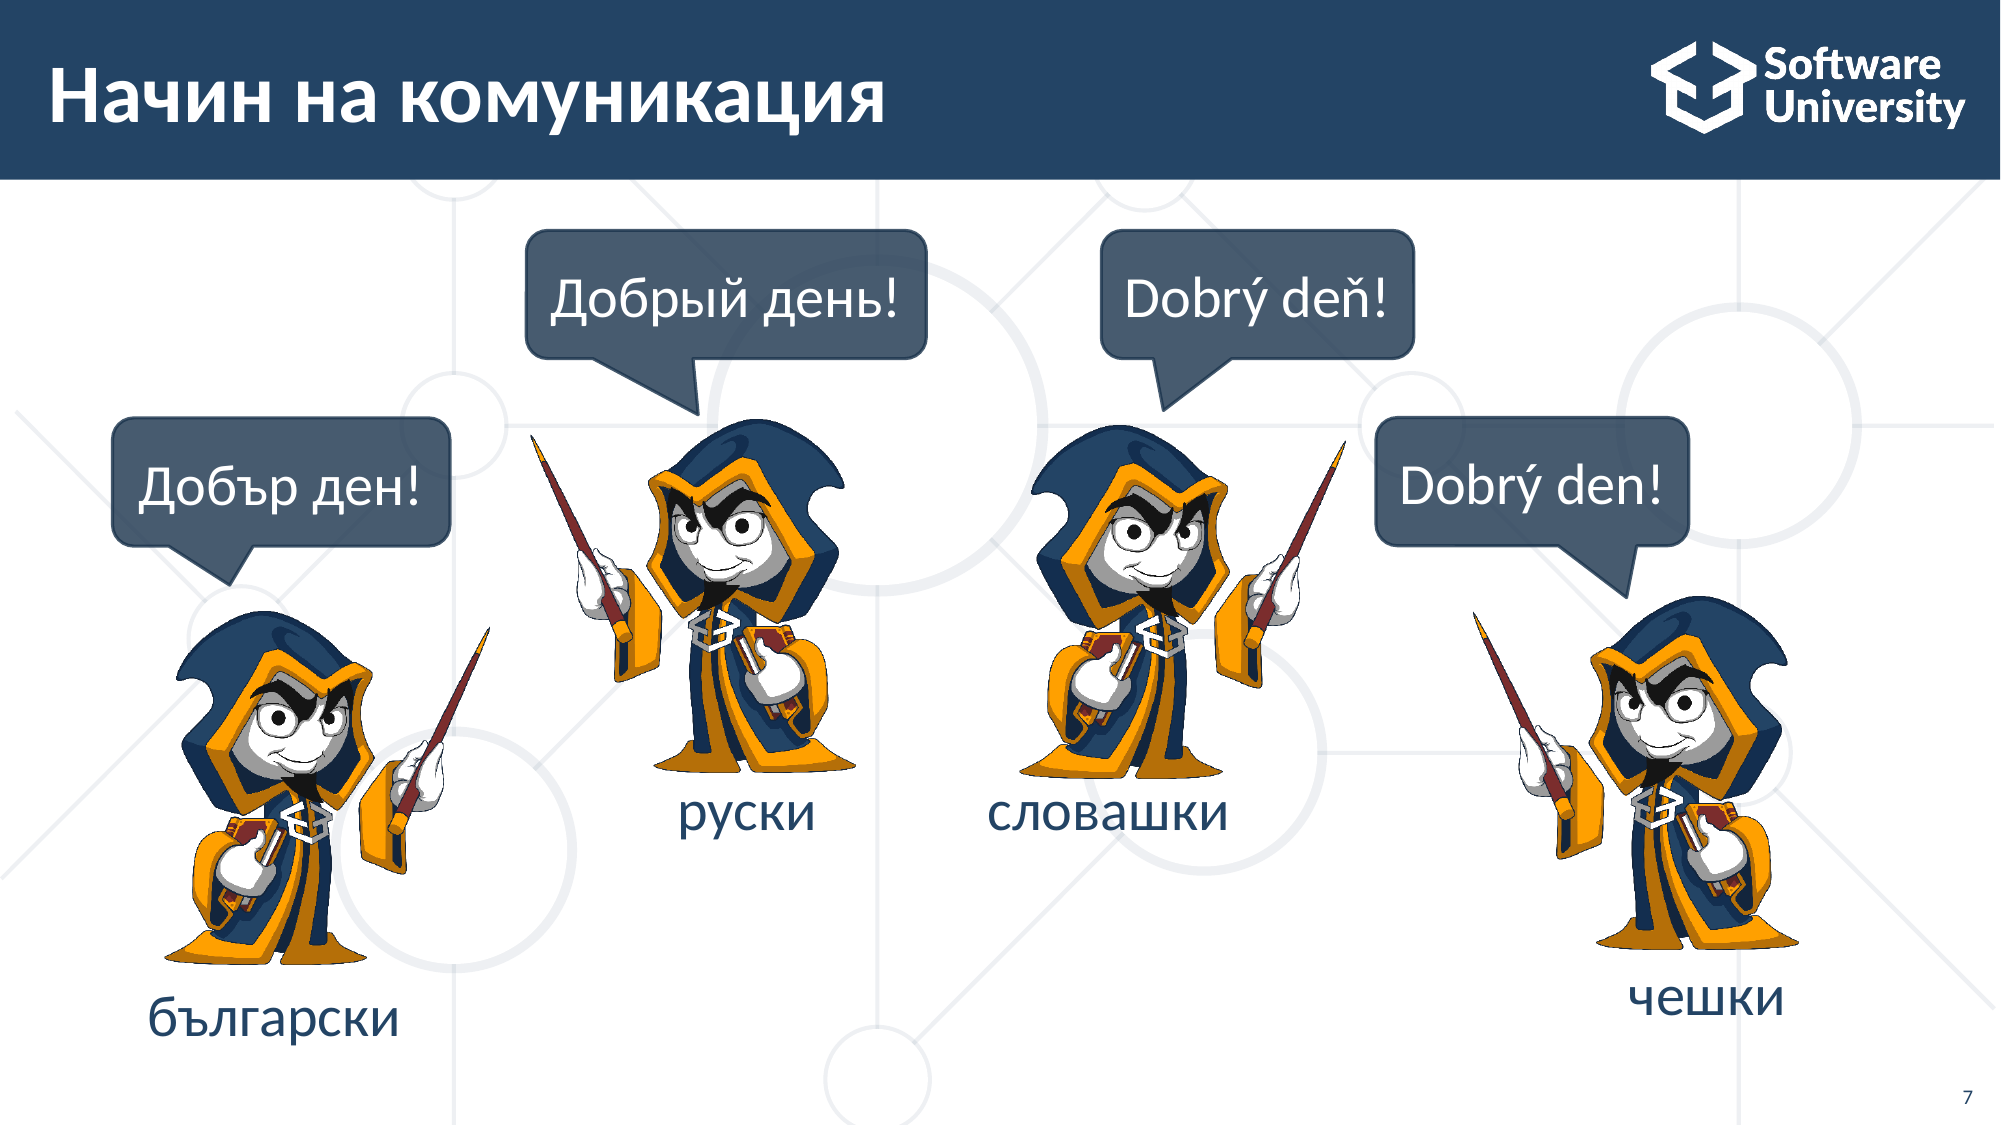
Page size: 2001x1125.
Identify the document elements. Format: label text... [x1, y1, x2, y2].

text_box Dobrý den! [1373, 415, 1691, 563]
picture [517, 387, 888, 788]
slide_number 7 [1927, 1067, 1989, 1117]
text_box български [132, 988, 444, 1056]
text_box Добър ден! [110, 415, 453, 578]
text_box Добрый день! [524, 228, 929, 386]
picture [1460, 564, 1831, 966]
picture [1651, 41, 1966, 134]
title Начин на комуникация [31, 16, 1625, 162]
text_box Dobrý deň! [1099, 228, 1416, 392]
text_box словашки [972, 764, 1284, 850]
picture [987, 393, 1358, 794]
text_box чешки [1614, 971, 1831, 1035]
picture [132, 579, 503, 981]
text_box руски [662, 796, 868, 850]
